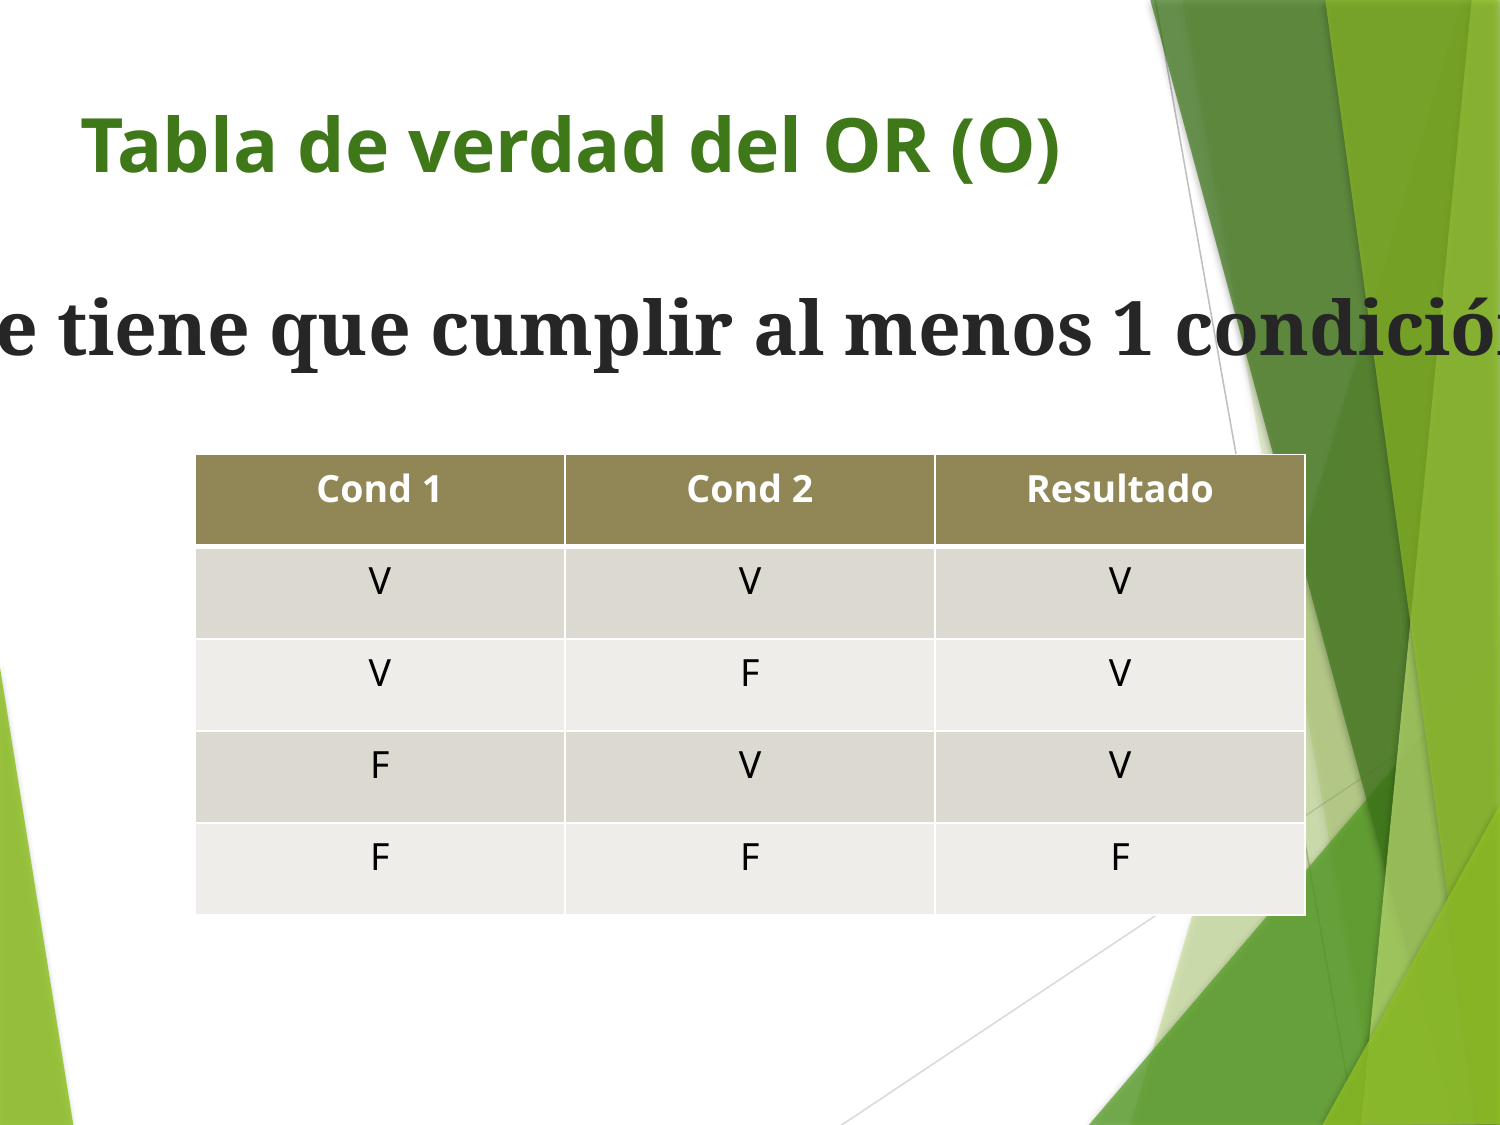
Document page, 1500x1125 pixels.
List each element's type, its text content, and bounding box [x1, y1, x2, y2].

title Tabla de verdad del OR (O) [64, 90, 1415, 272]
table_cell V [566, 732, 934, 822]
text_box Se tiene que cumplir al menos 1 condición [0, 272, 1500, 378]
table_cell V [936, 549, 1304, 638]
table_cell V [936, 732, 1304, 822]
table_cell F [196, 732, 564, 822]
table_header Cond 2 [566, 455, 934, 544]
table_header Cond 1 [196, 455, 564, 544]
table_cell F [936, 824, 1304, 914]
table_cell F [566, 824, 934, 914]
table_cell F [196, 824, 564, 914]
table_cell V [936, 640, 1304, 730]
table_cell F [566, 640, 934, 730]
table_cell V [566, 549, 934, 638]
table_header Resultado [936, 455, 1304, 544]
table_cell V [196, 549, 564, 638]
table_cell V [196, 640, 564, 730]
